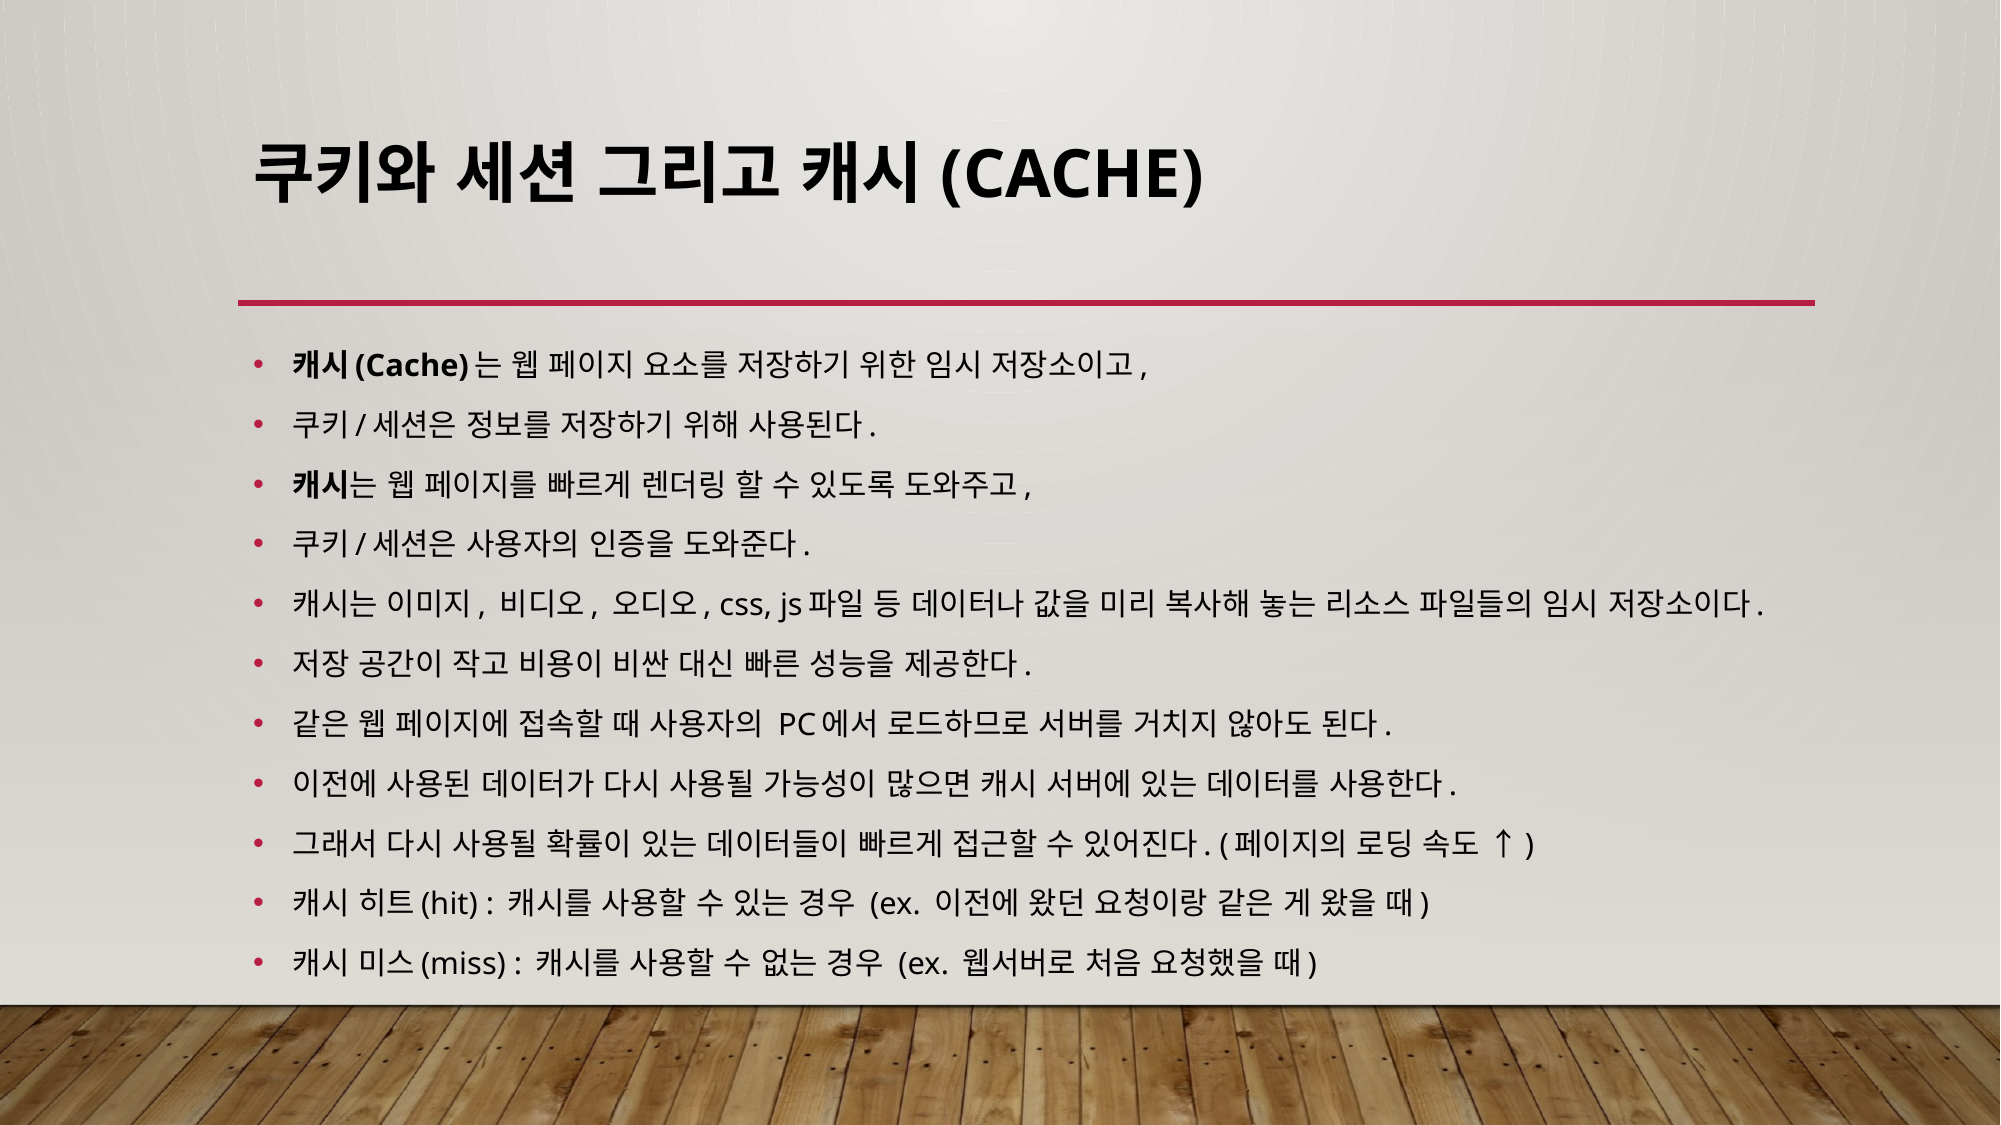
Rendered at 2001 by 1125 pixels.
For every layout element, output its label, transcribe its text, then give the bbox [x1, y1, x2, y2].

list 캐시(Cache)는 웹 페이지 요소를 저장하기 위한 임시 저장소이고, 쿠키/세션은 정보를 저장하기 위해 사용된다. 캐시는 웹 페이지를 빠르게 렌더링 할 수 있도록 도와주고, 쿠키/세션은 사용자의 인증을 도와준다. 캐시는 이미지, 비디오, 오디오, css, js파일 등 데이터나 값을 미리 복사해 놓는 리소스 파일들의 임시 저장소이다. 저장 공간이 작고 비용이 비싼 대신 빠른 성능을 제공한다. 같은 웹 페이지에 접속할 때 사용자의 PC에서 로드하므로 서버를 거치지 않아도 된다. 이전에 사용된 데이터가 다시 사용될 가능성이 많으면 캐시 서버에 있는 데이터를 사용한다. 그래서 다시 사용될 확률이 있는 데이터들이 빠르게 접근할 수 있어진다. (페이지의 로딩 속도 ↑) 캐시 히트(hit) : 캐시를 사용할 수 있는 경우 (ex. 이전에 왔던 요청이랑 같은 게 왔을 때) 캐시 미스(miss) : 캐시를 사용할 수 없는 경우 (ex. 웹서버로 처음 요청했을 때) [238, 330, 1814, 993]
picture [0, 1005, 2000, 1125]
title 쿠키와 세션 그리고 캐시(Cache) [238, 131, 1814, 305]
